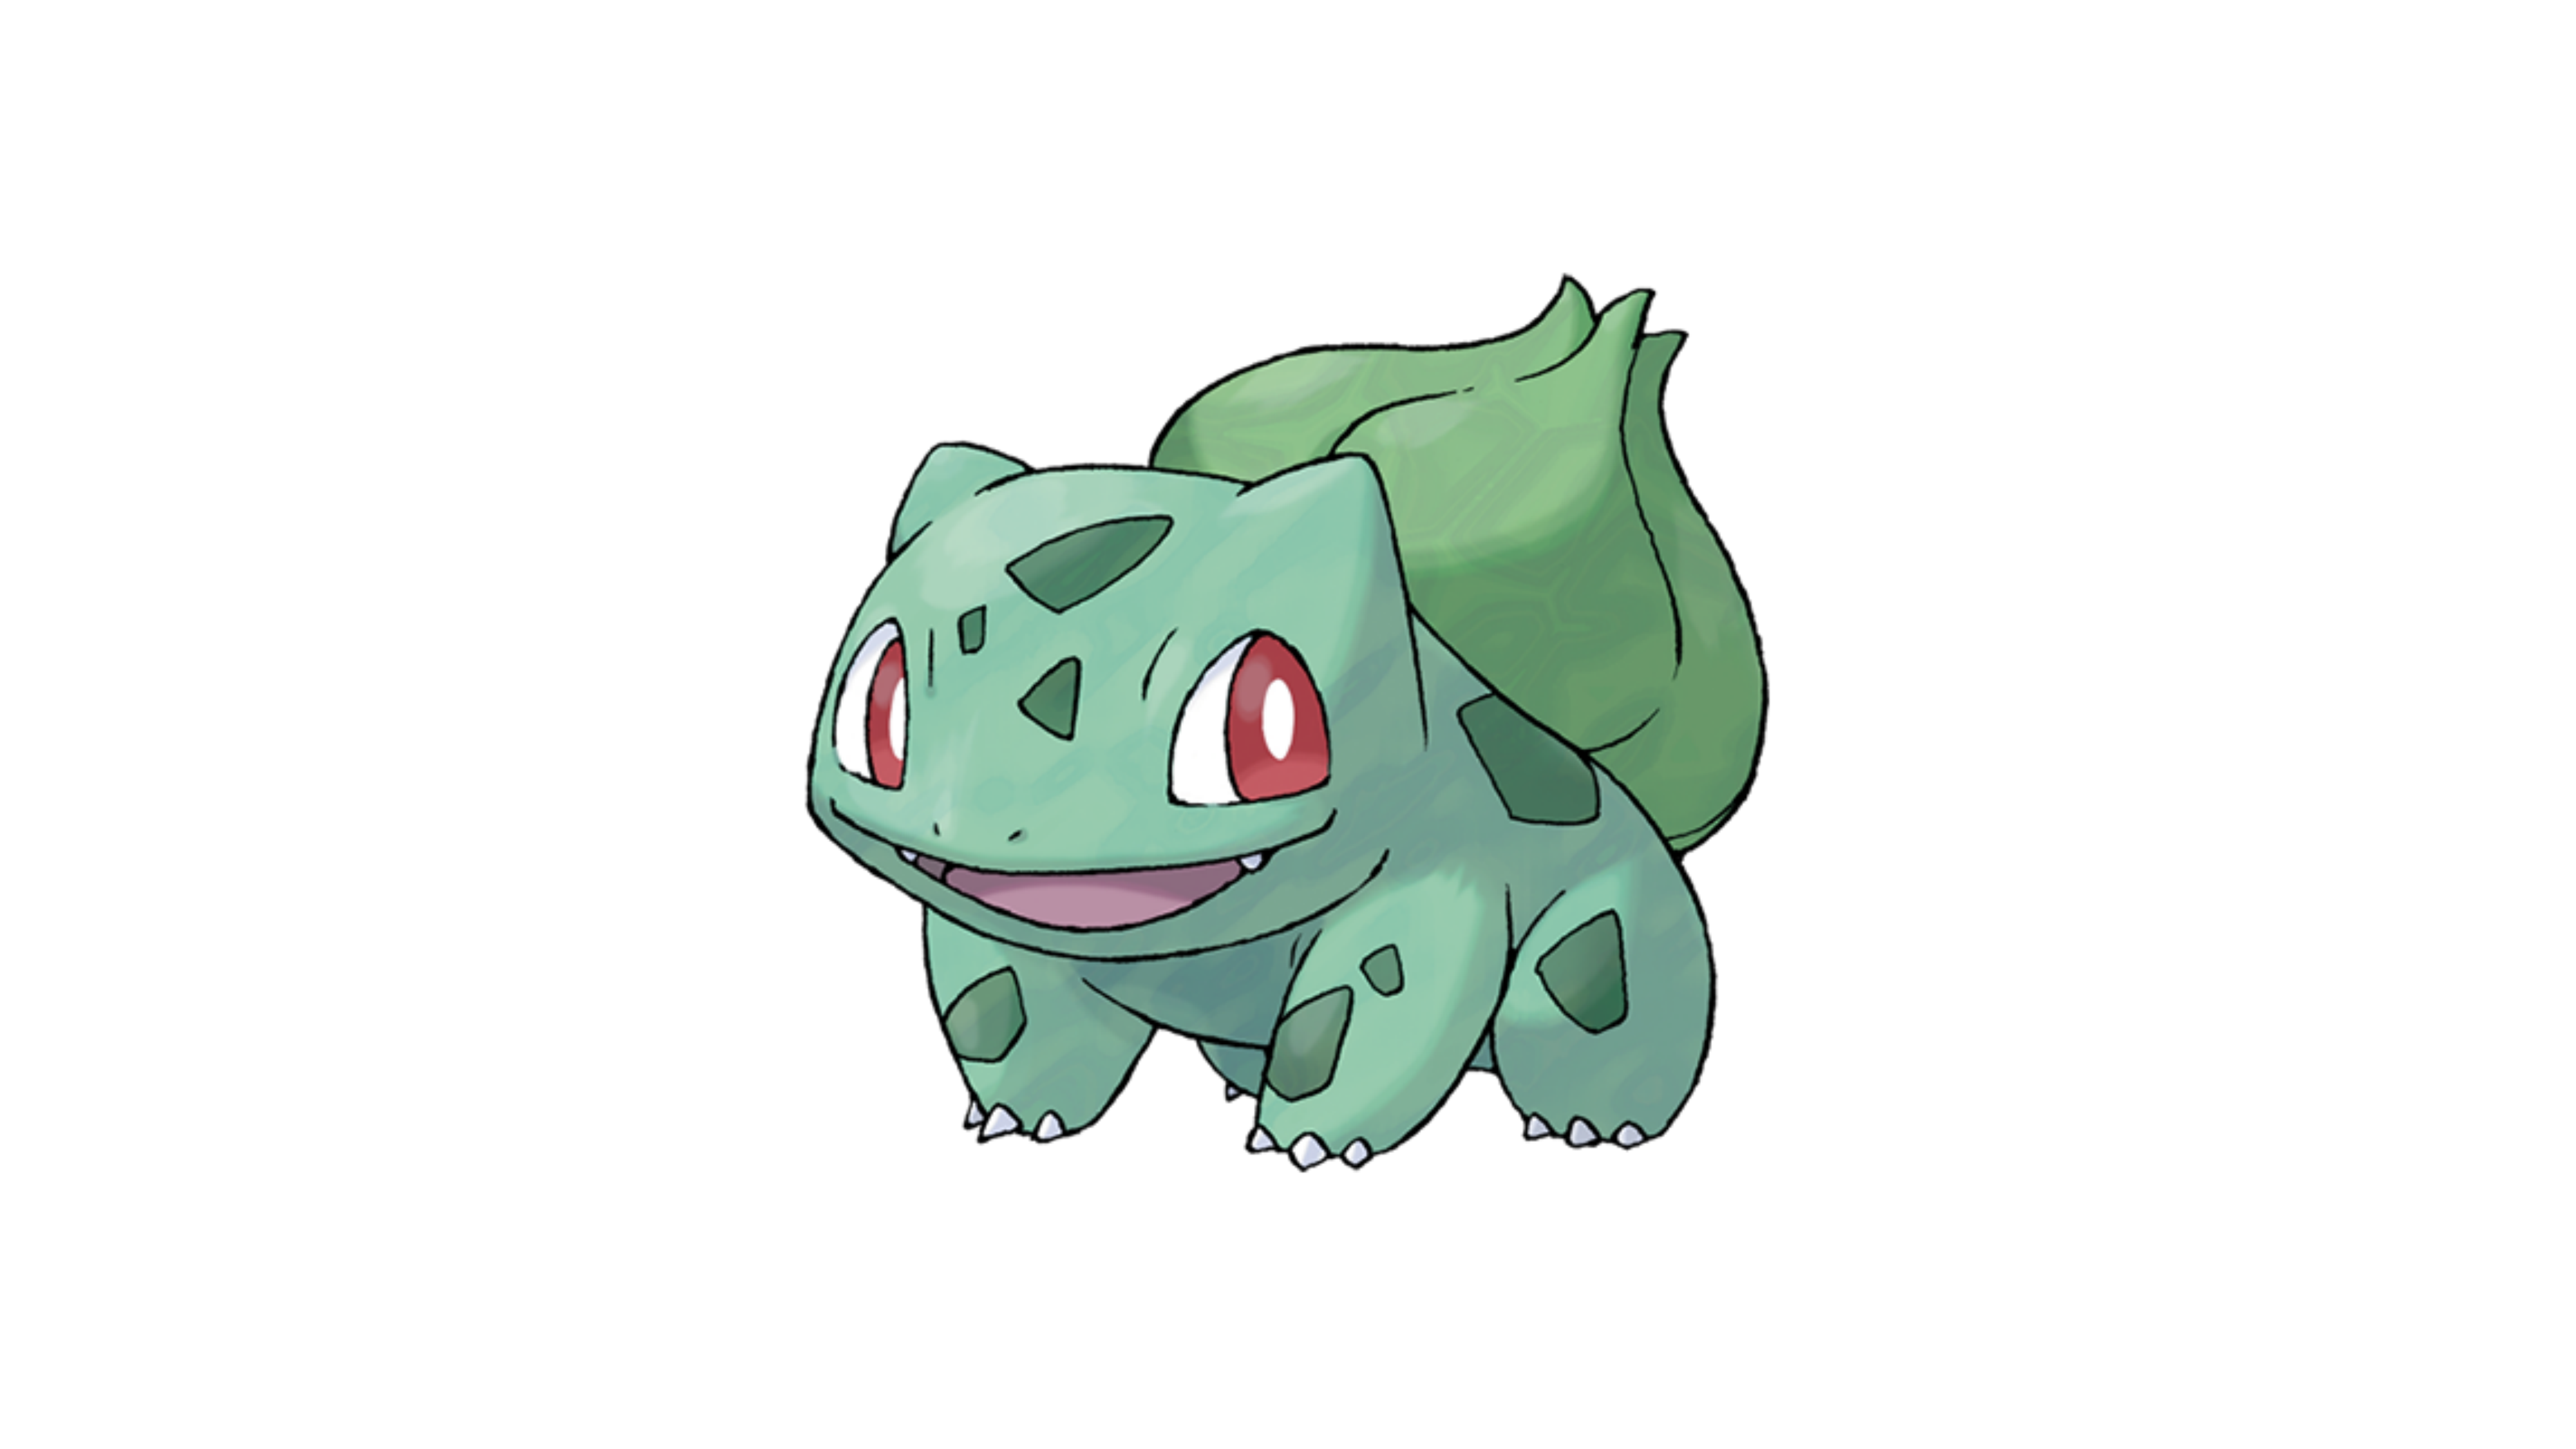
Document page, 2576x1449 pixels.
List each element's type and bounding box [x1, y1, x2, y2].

picture [757, 193, 1819, 1256]
